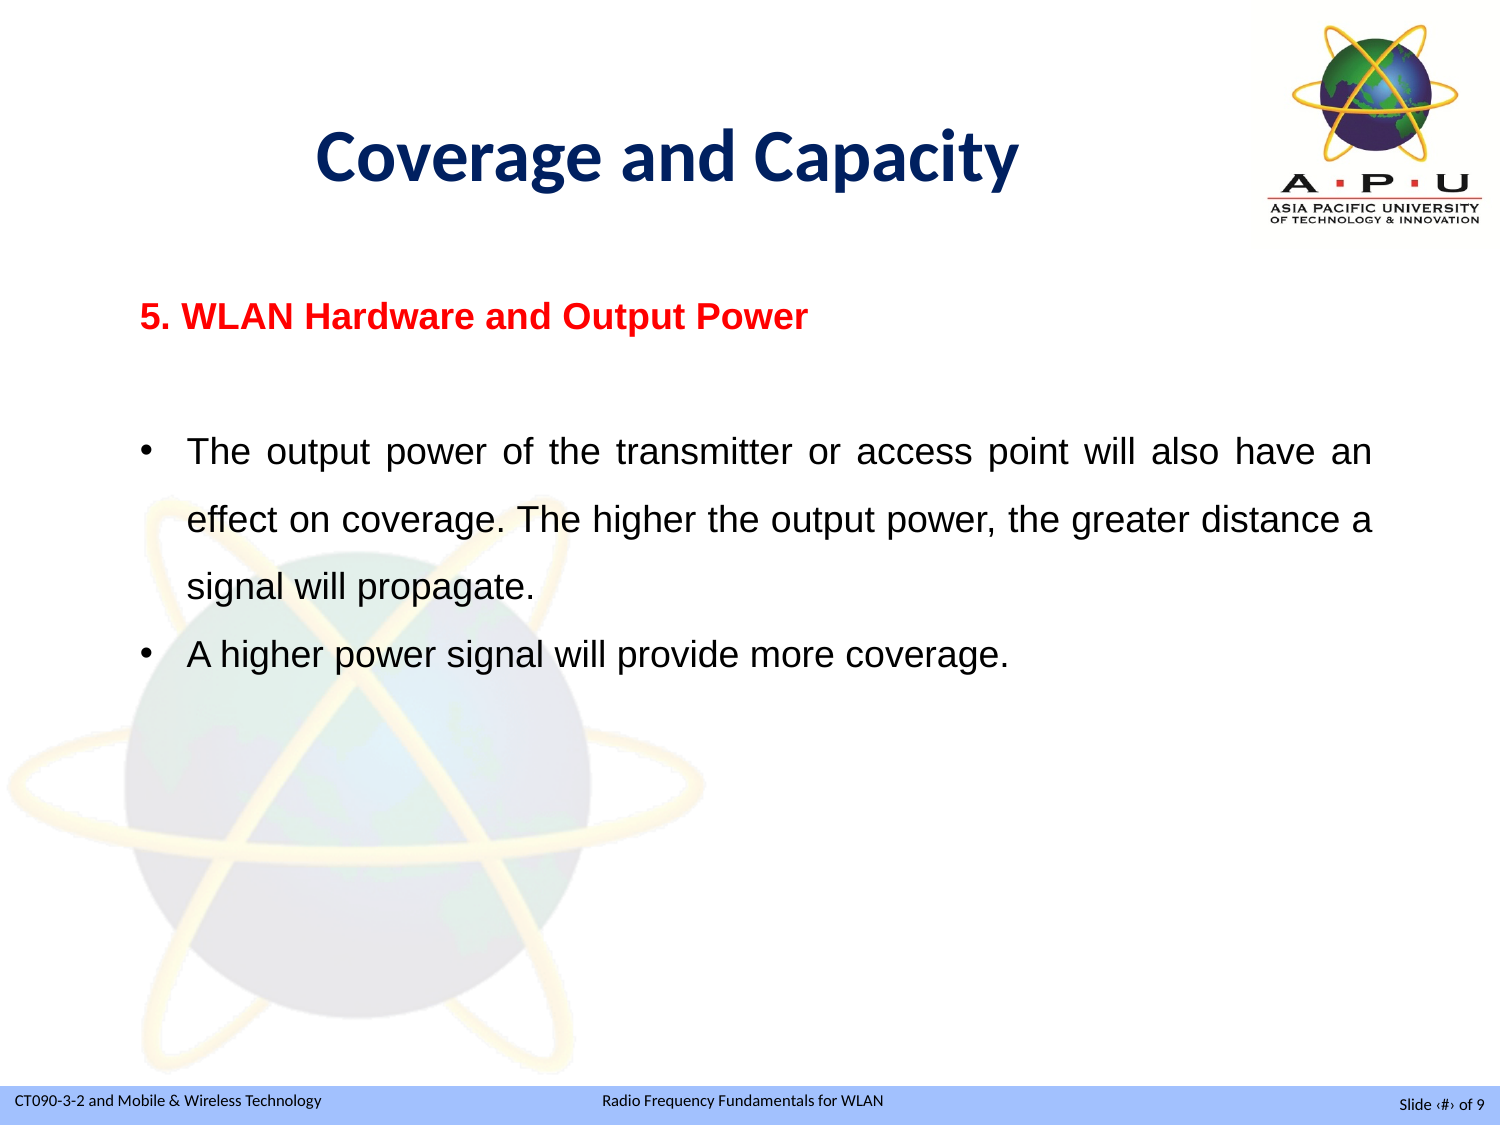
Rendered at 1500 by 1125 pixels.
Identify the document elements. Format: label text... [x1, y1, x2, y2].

text_box 5. WLAN Hardware and Output Power The output power of the transmitter or access point will also have an effect on coverage. The higher the output power, the greater distance a signal will propagate. A higher power signal will provide more coverage. [124, 262, 1388, 683]
text_box Coverage and Capacity [0, 86, 1338, 217]
picture [1251, 0, 1500, 249]
footer Slide ‹#› of 9 [1024, 1086, 1500, 1125]
